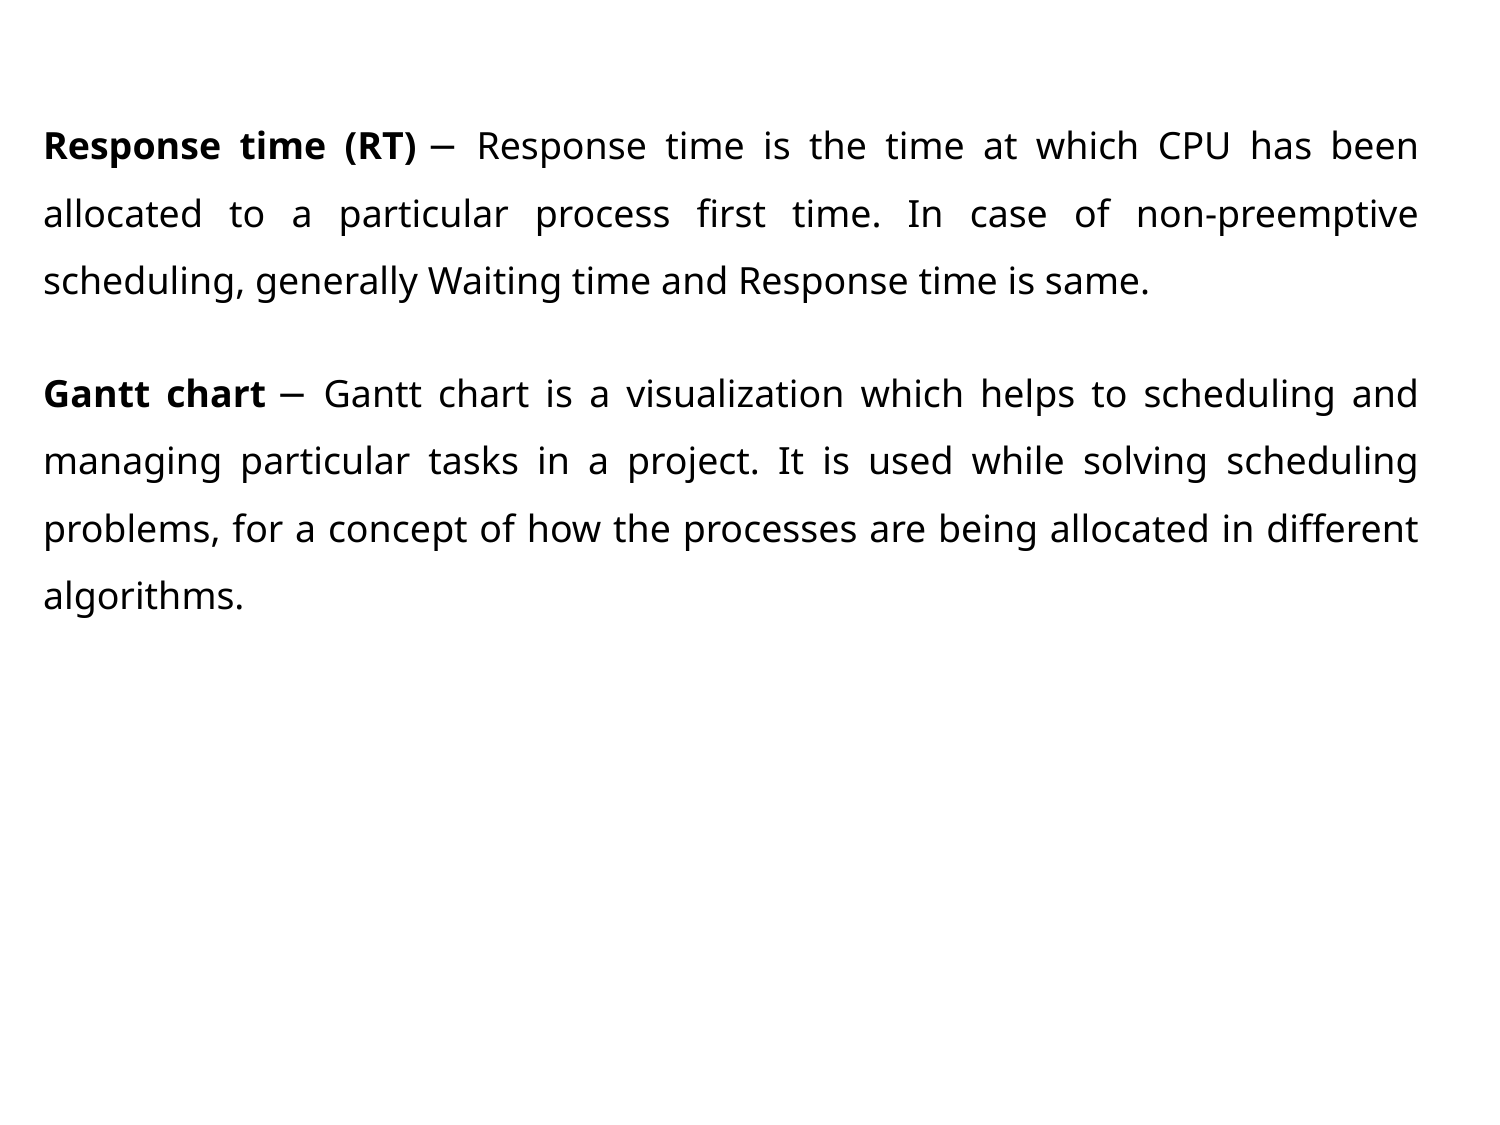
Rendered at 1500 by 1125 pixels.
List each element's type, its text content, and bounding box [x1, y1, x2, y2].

text_box Response time (RT) − Response time is the time at which CPU has been allocated to a particular process first time. In case of non-preemptive scheduling, generally Waiting time and Response time is same. Gantt chart − Gantt chart is a visualization which helps to scheduling and managing particular tasks in a project. It is used while solving scheduling problems, for a concept of how the processes are being allocated in different algorithms. [28, 92, 1435, 625]
